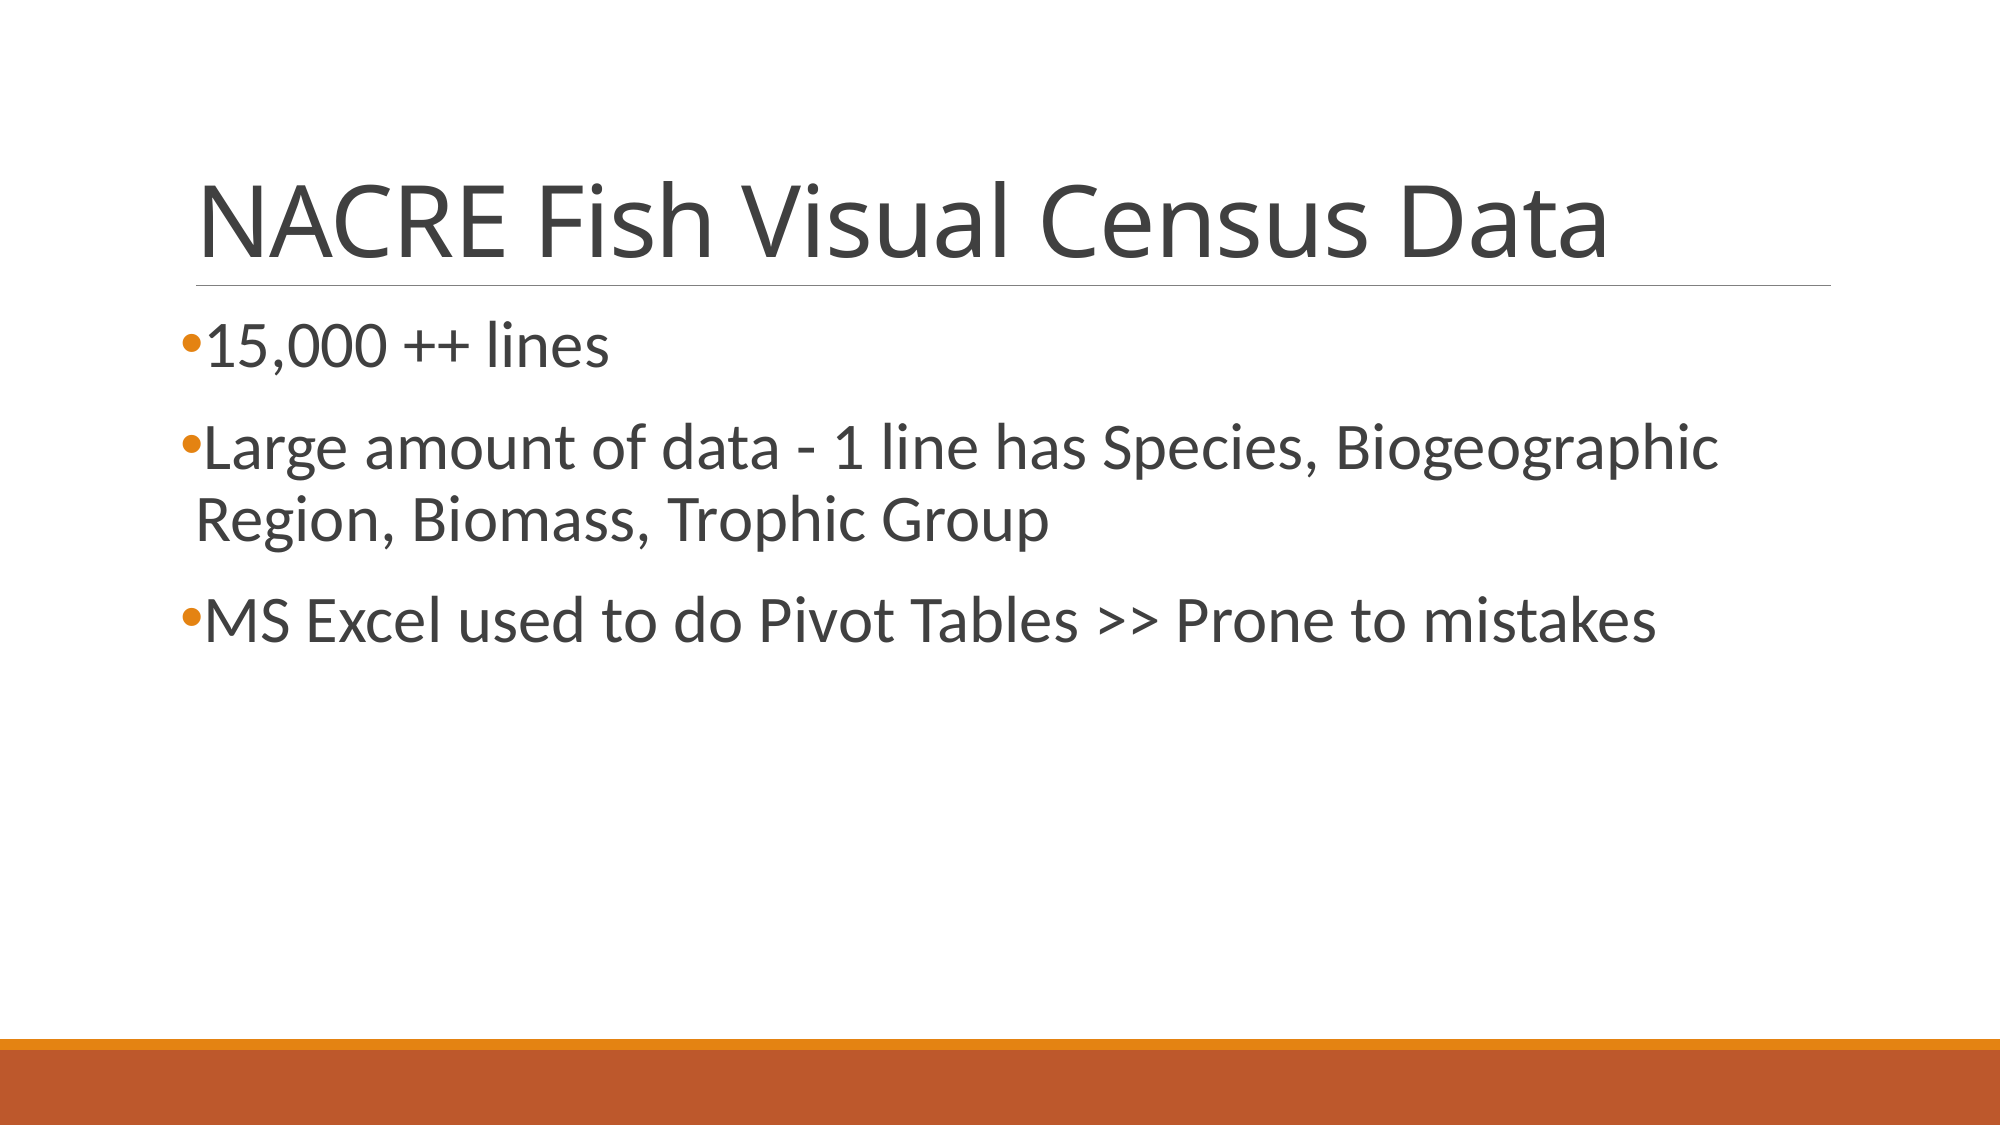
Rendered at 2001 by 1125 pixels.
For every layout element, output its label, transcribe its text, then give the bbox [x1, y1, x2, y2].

list 15,000 ++ lines Large amount of data - 1 line has Species, Biogeographic Region, Biomass, Trophic Group MS Excel used to do Pivot Tables >> Prone to mistakes [180, 302, 1830, 963]
title NACRE Fish Visual Census Data [180, 47, 1830, 285]
